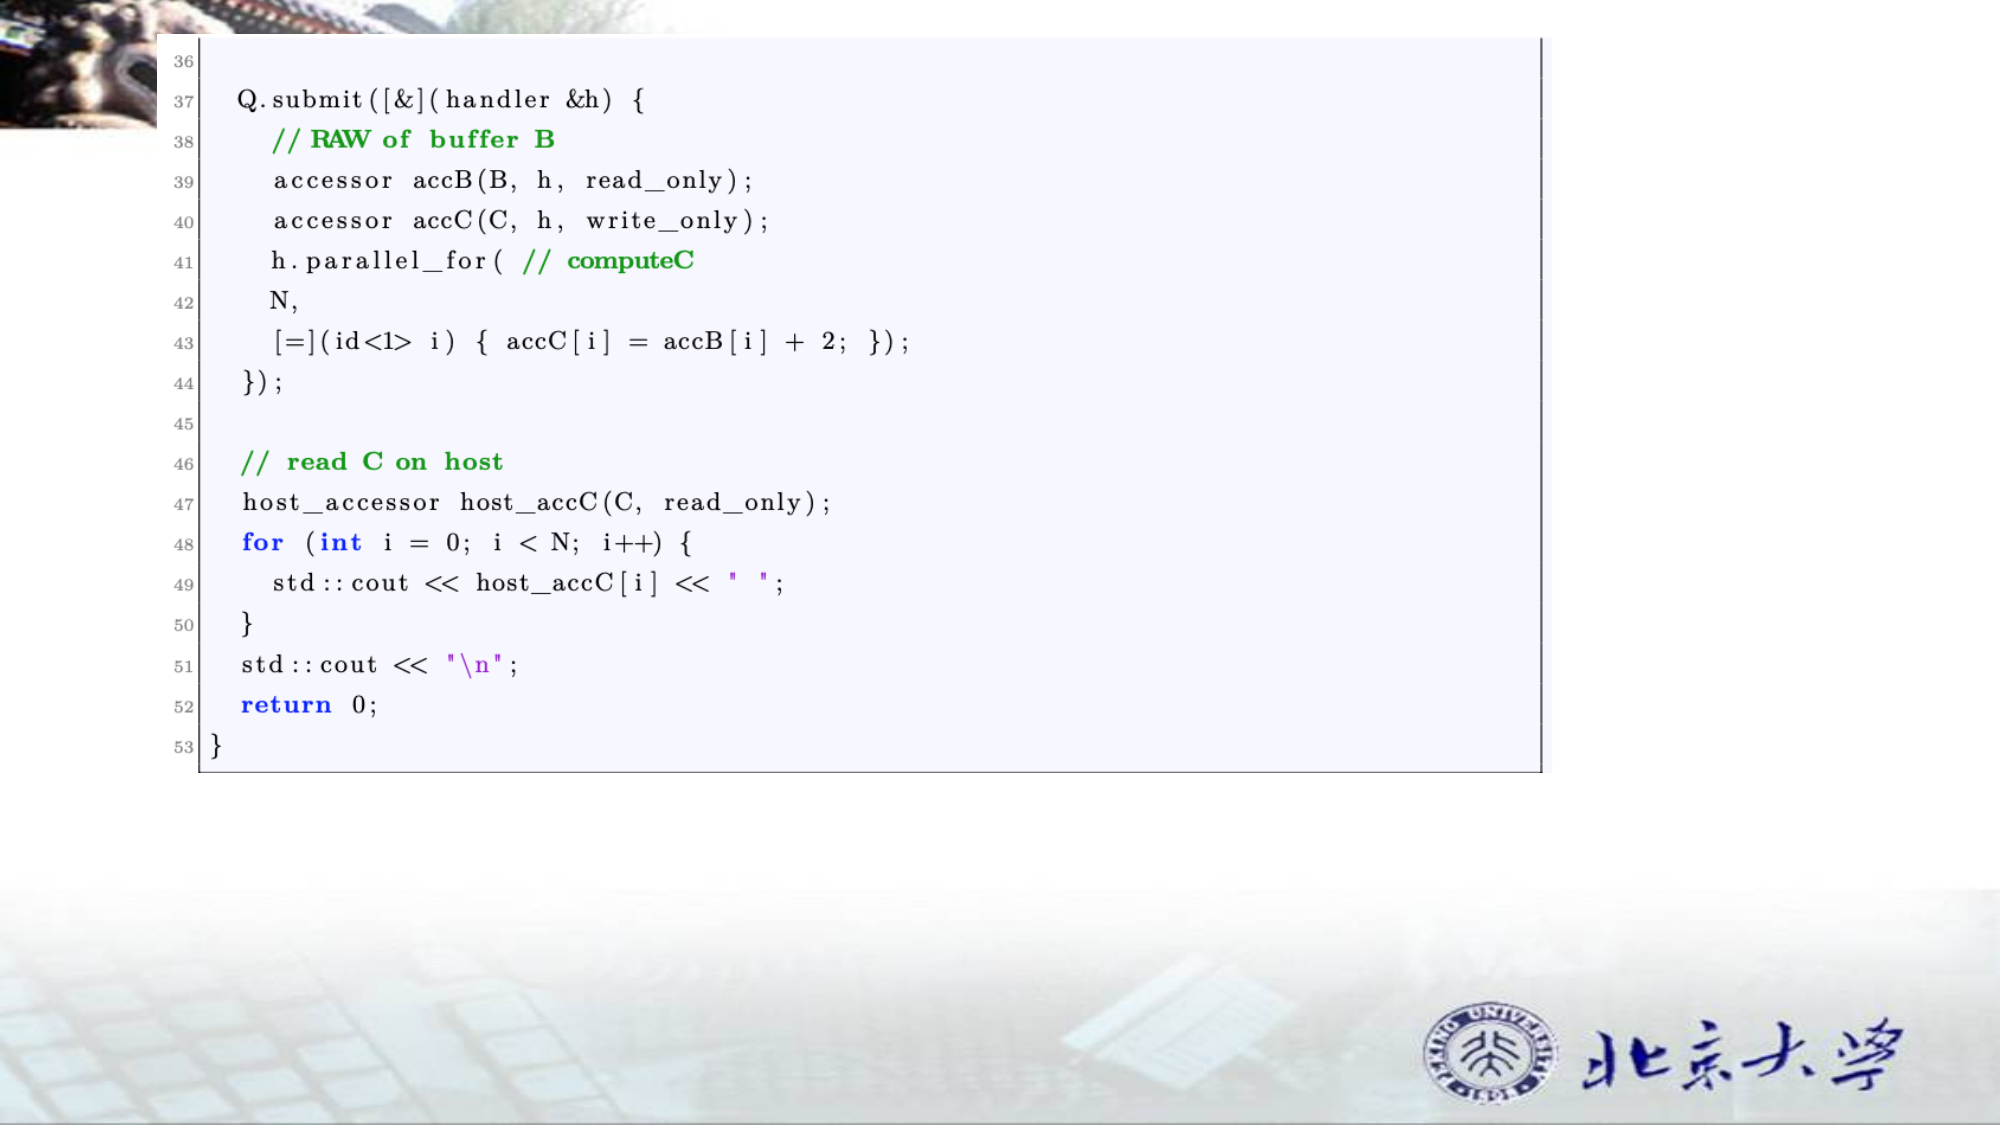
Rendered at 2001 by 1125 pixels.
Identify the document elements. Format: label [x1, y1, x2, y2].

picture [0, 0, 2000, 1125]
list [157, 33, 1557, 773]
